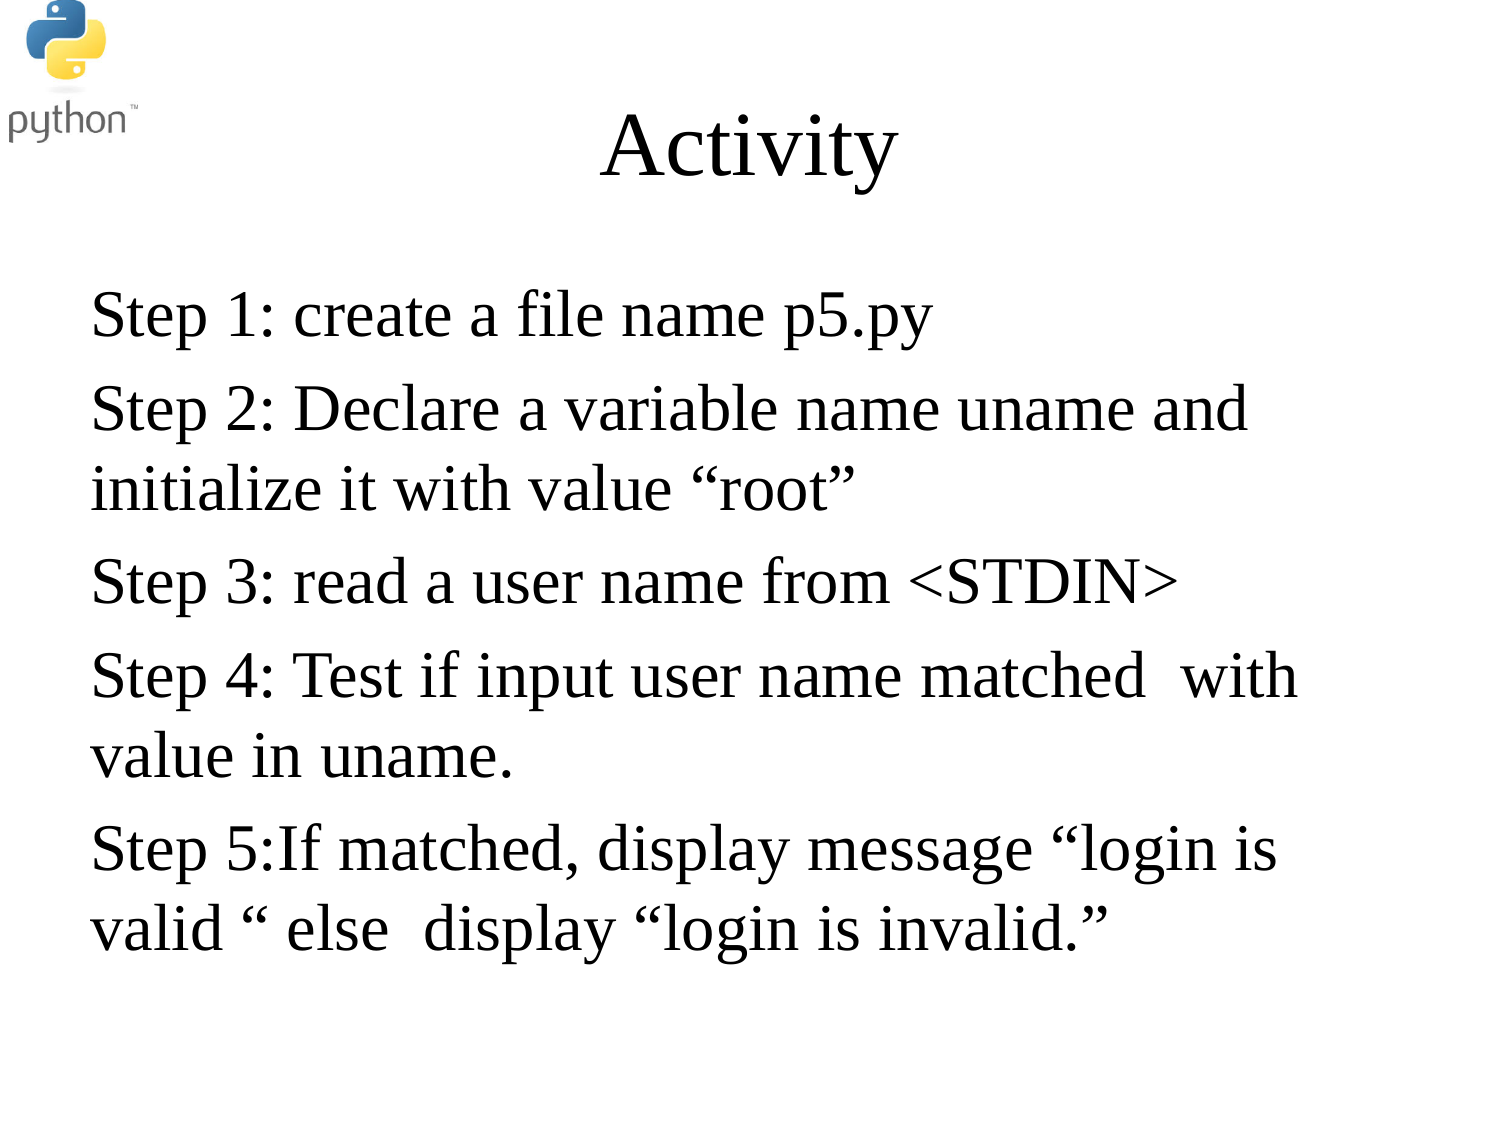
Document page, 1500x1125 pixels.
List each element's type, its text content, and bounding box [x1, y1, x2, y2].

picture [9, 0, 138, 144]
title Activity [75, 45, 1425, 233]
list Step 1: create a file name p5.py Step 2: Declare a variable name uname and initialize it with value “root” Step 3: read a user name from <STDIN> Step 4: Test if input user name matched with value in uname. Step 5:If matched, display message “login is valid “ else display “login is invalid.” [75, 262, 1425, 1005]
